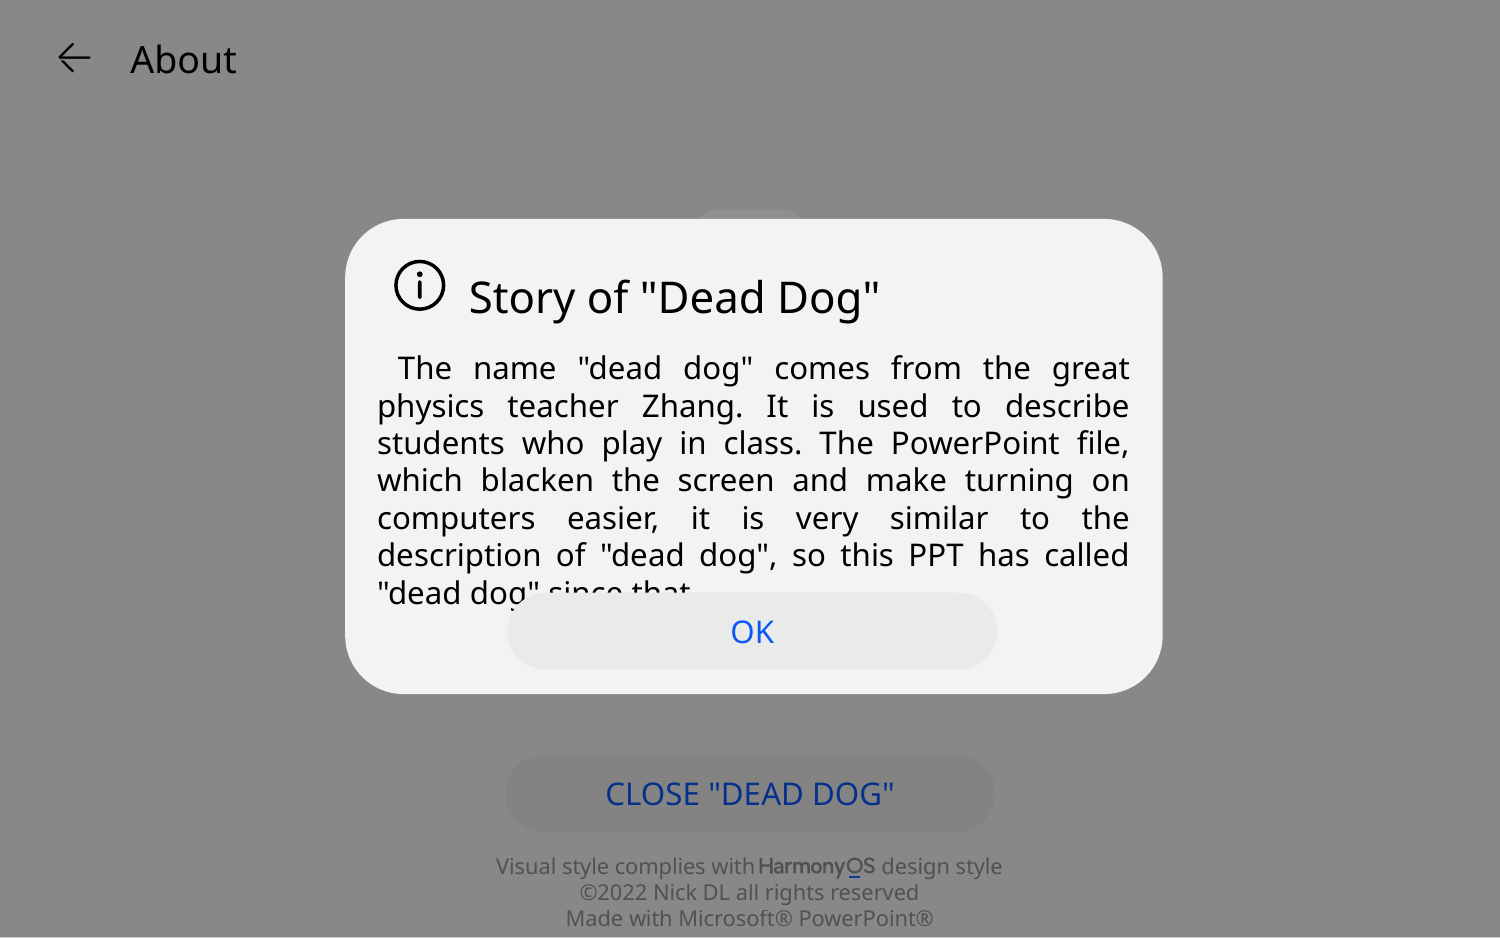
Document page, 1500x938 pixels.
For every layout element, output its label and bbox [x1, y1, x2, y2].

text_box [0, 0, 1500, 938]
